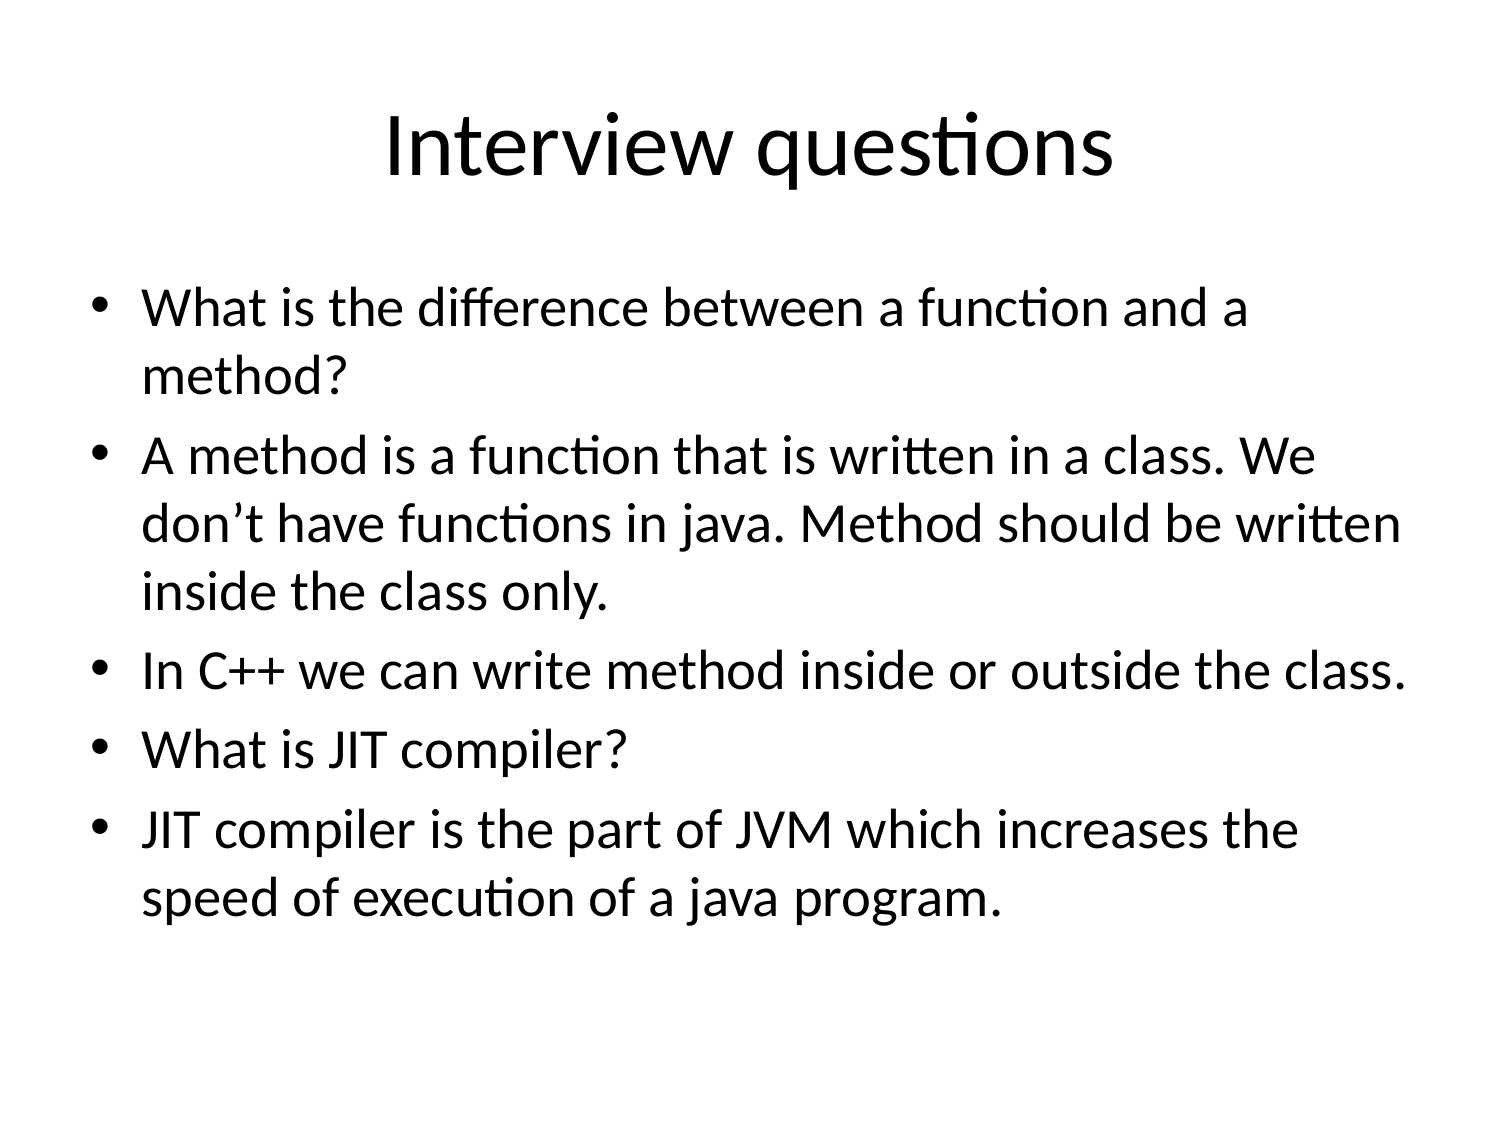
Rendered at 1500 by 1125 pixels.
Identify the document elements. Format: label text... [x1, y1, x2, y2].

title Interview questions [75, 45, 1425, 233]
list What is the difference between a function and a method? A method is a function that is written in a class. We don’t have functions in java. Method should be written inside the class only. In C++ we can write method inside or outside the class. What is JIT compiler? JIT compiler is the part of JVM which increases the speed of execution of a java program. [75, 262, 1425, 1005]
